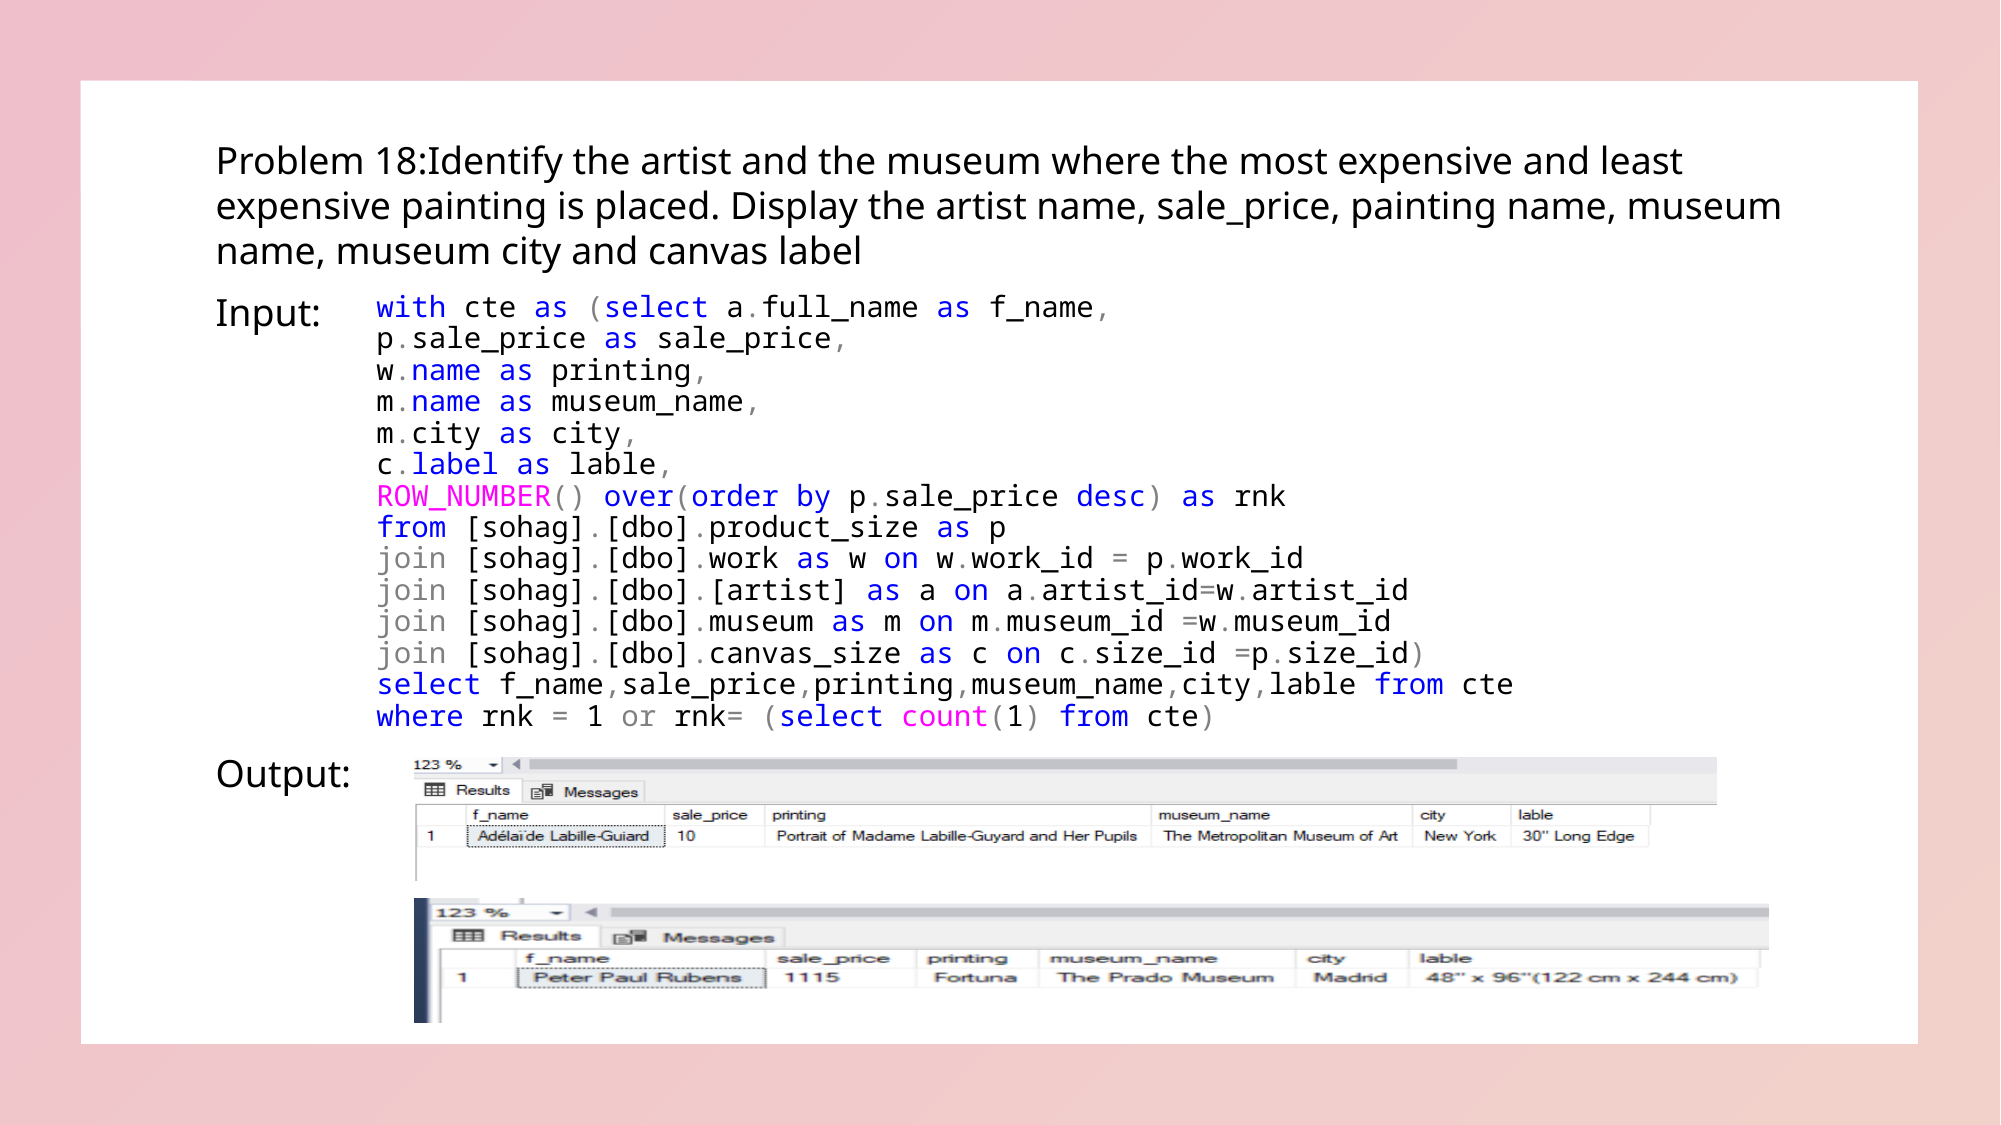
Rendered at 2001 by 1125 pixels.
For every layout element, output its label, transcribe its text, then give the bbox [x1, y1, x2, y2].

text_box Input: [200, 281, 484, 341]
picture [414, 898, 1769, 1023]
text_box Output: [200, 742, 484, 803]
text_box with cte as (select a.full_name as f_name, p.sale_price as sale_price, w.name as printing, m.name as museum_name, m.city as city, c.label as lable, ROW_NUMBER() over(order by p.sale_price desc) as rnk from [sohag].[dbo].product_size as p join [sohag].[dbo].work as w on w.work_id = p.work_id join [sohag].[dbo].[artist] as a on a.artist_id=w.artist_id join [sohag].[dbo].museum as m on m.museum_id =w.museum_id join [sohag].[dbo].canvas_size as c on c.size_id =p.size_id) select f_name,sale_price,printing,museum_name,city,lable from cte where rnk = 1 or rnk= (select count(1) from cte) [361, 285, 2000, 739]
picture [414, 756, 1717, 881]
text_box Problem 18:Identify the artist and the museum where the most expensive and least expensive painting is placed. Display the artist name, sale_price, painting name, museum name, museum city and canvas label [200, 129, 1839, 280]
